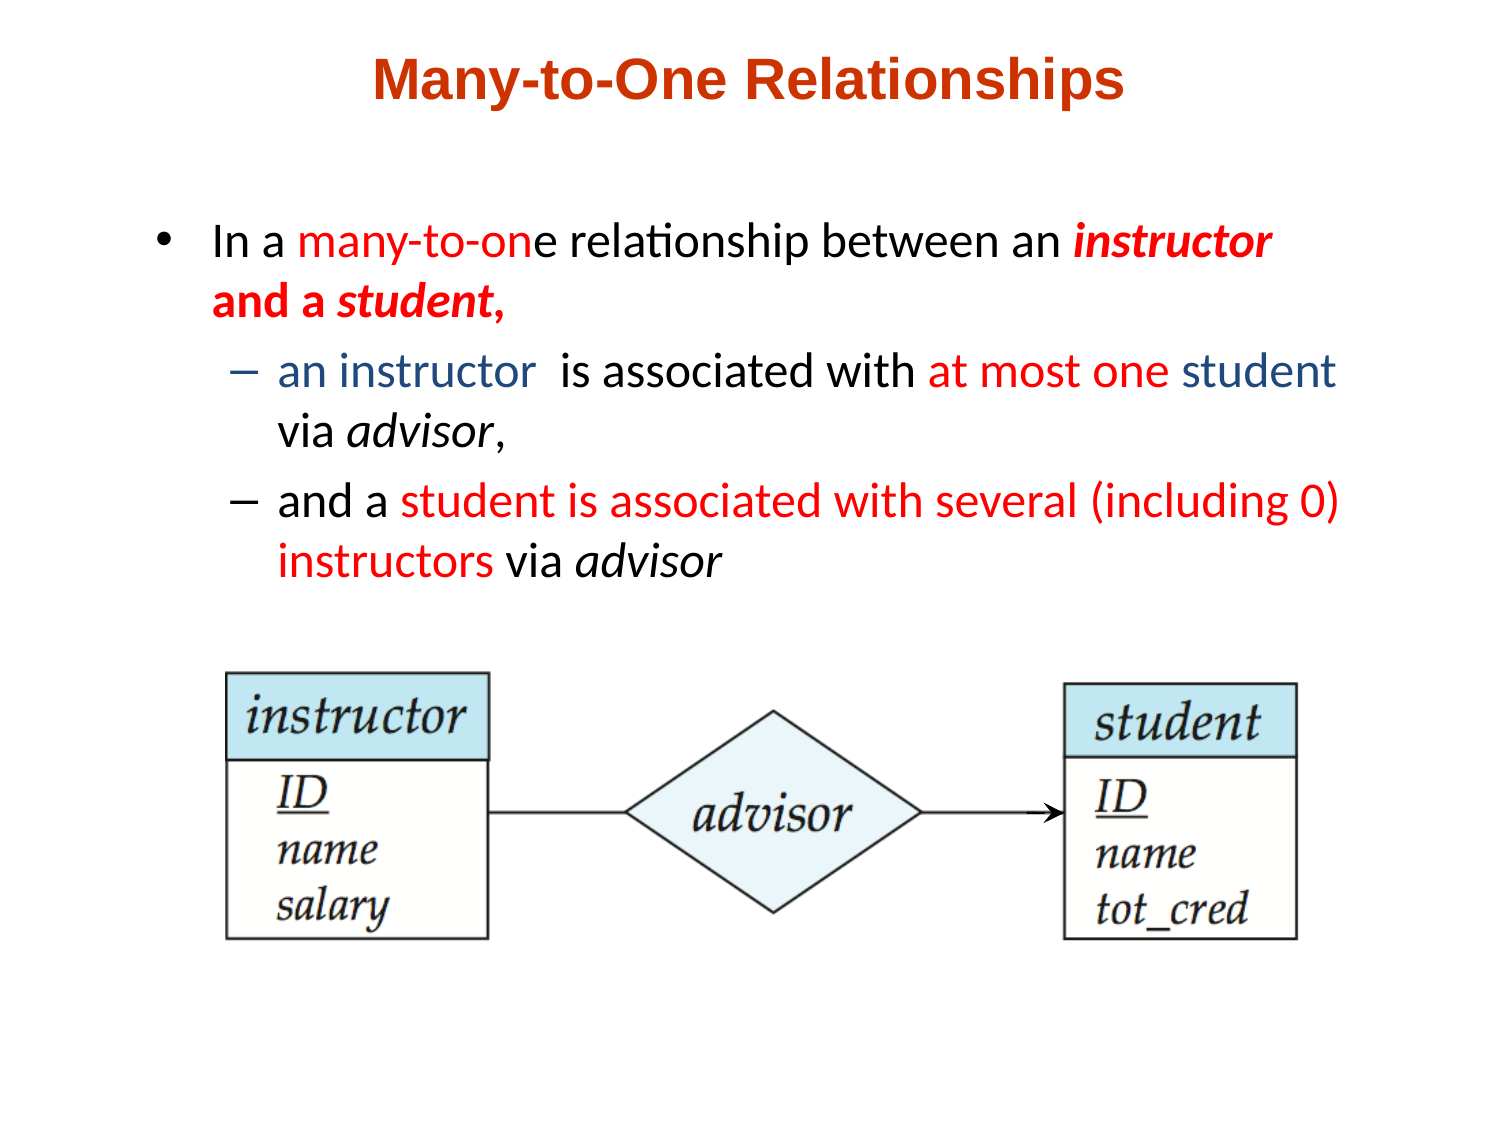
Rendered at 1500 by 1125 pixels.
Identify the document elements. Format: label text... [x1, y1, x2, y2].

text_box Many-to-One Relationships [84, 38, 1415, 114]
text_box In a many-to-one relationship between an instructor and a student, an instructor is associated with at most one student via advisor, and a student is associated with several (including 0) instructors via advisor [140, 200, 1375, 600]
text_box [224, 640, 1306, 976]
